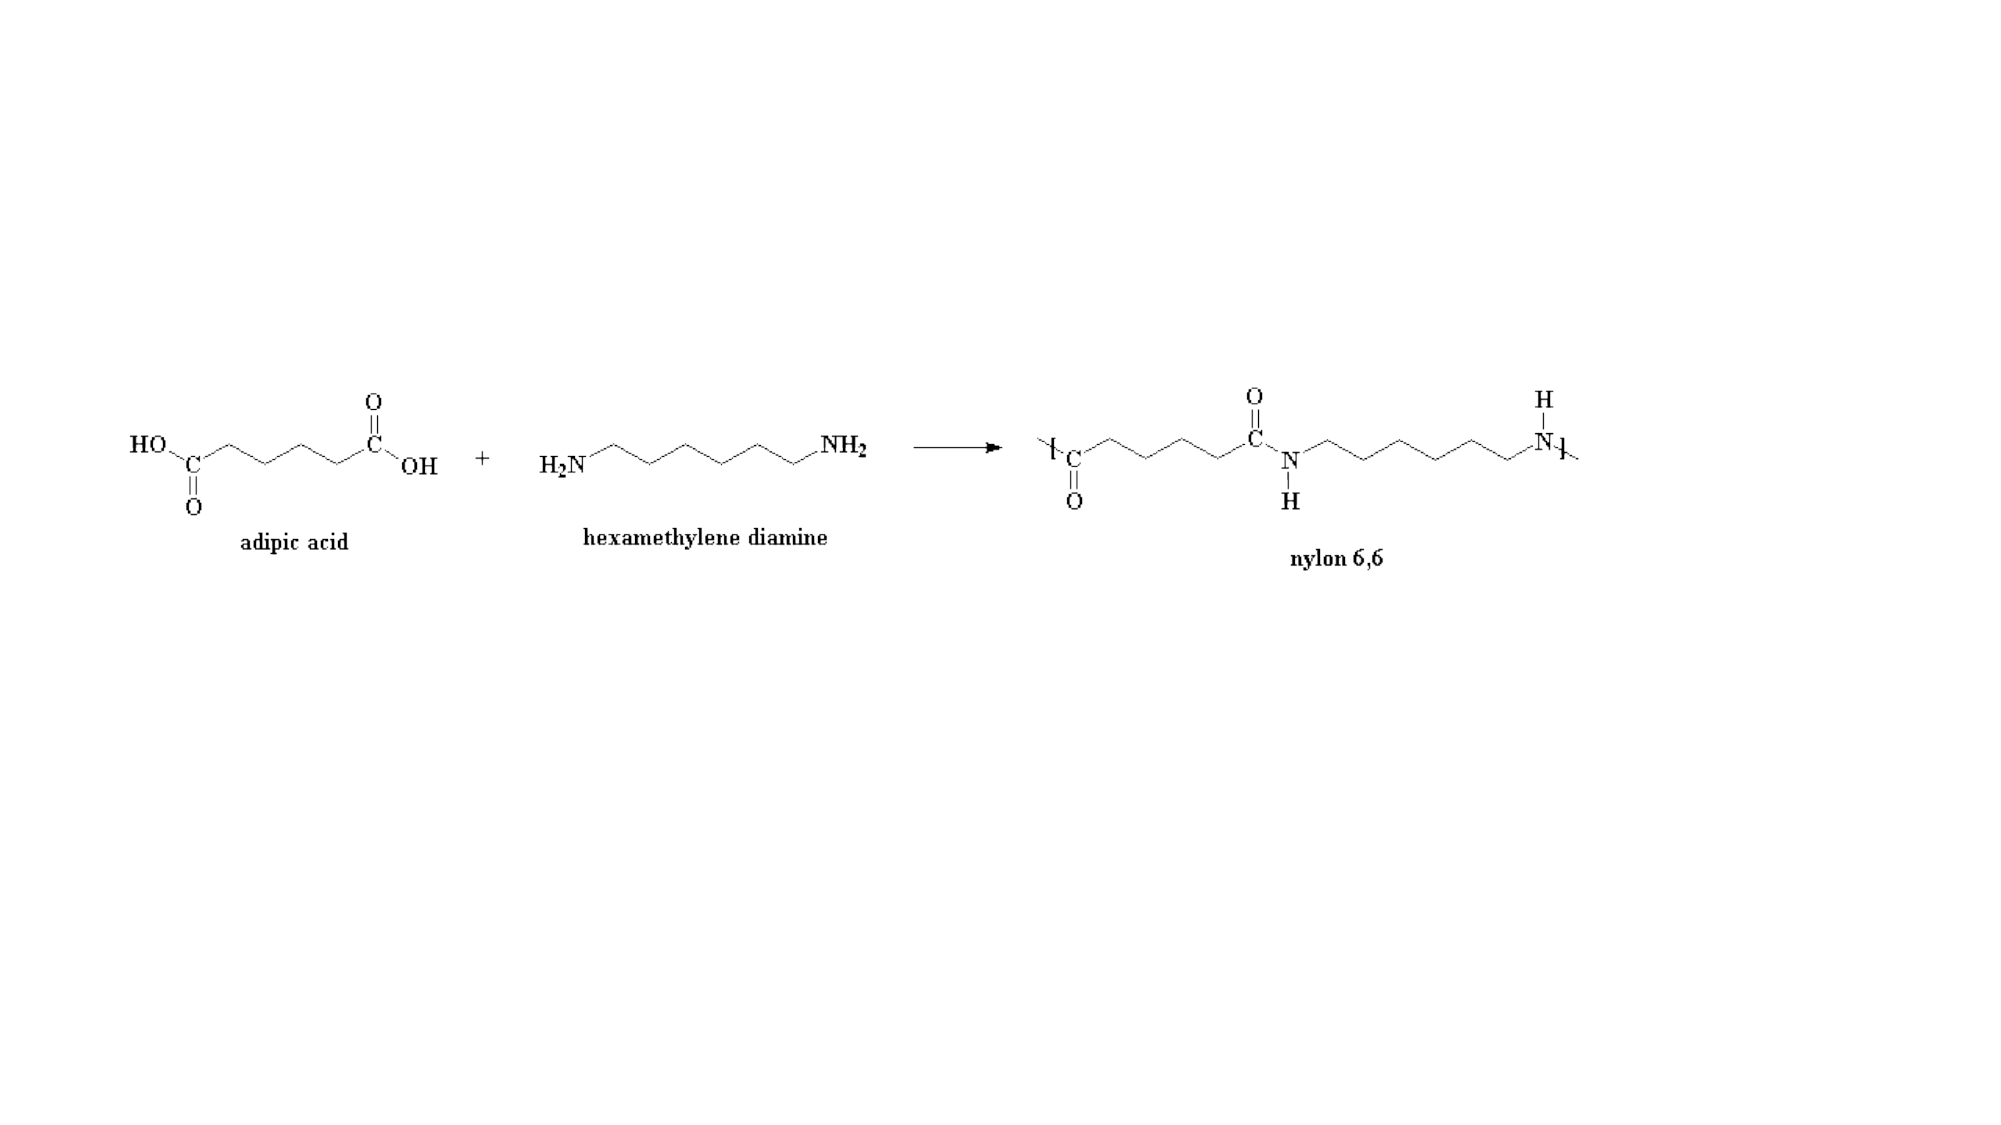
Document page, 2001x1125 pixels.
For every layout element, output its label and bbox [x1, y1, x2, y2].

picture [116, 371, 1629, 577]
